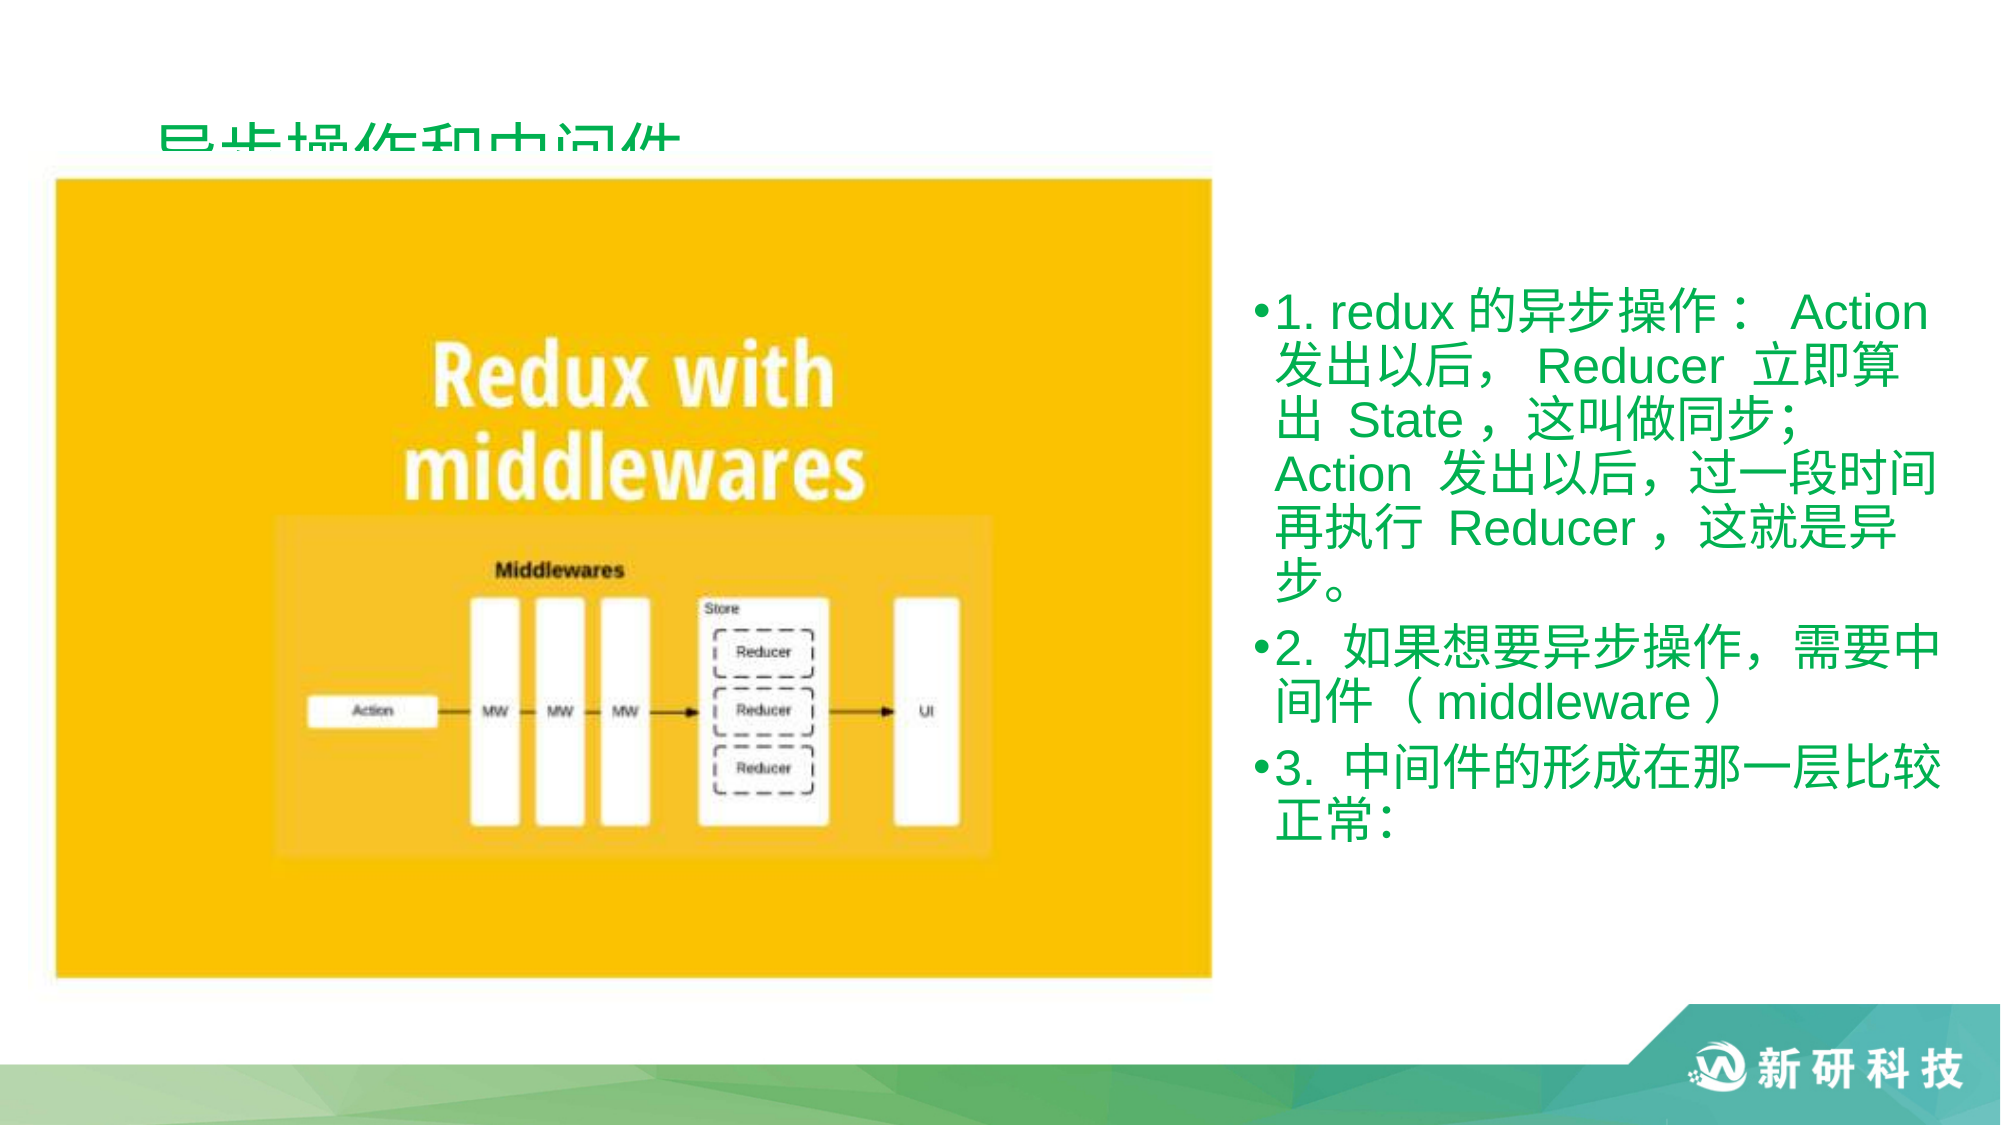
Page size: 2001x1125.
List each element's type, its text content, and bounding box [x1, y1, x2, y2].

picture [0, 0, 2001, 1125]
list 1. redux的异步操作 ：Action 发出以后，Reducer 立即算出 State，这叫做同步；Action 发出以后，过一段时间再执行 Reducer，这就是异步。 2. 如果想要异步操作，需要中间件（middleware） 3. 中间件的形成在那一层比较正常： [1238, 279, 1962, 1075]
title 异步操作和中间件 [137, 113, 1863, 278]
